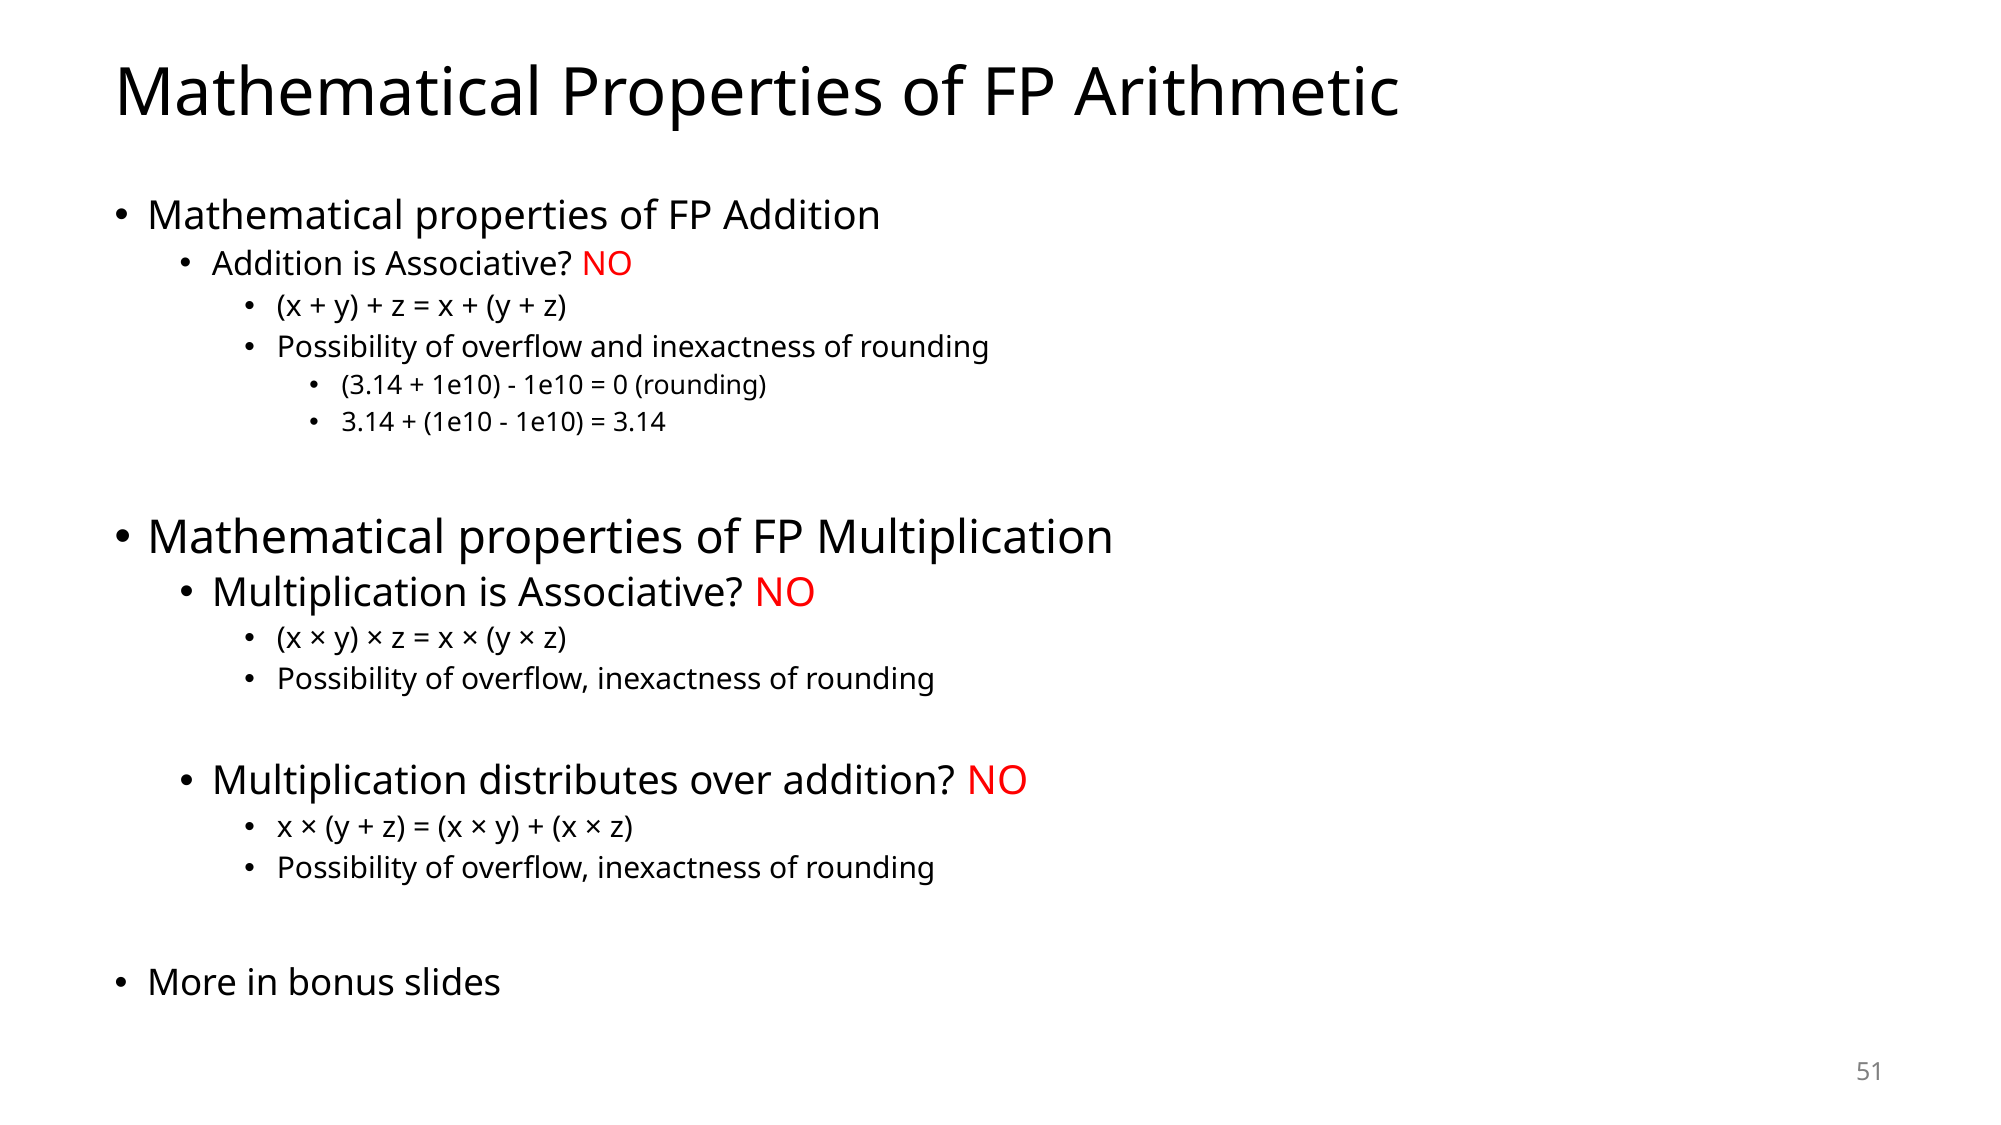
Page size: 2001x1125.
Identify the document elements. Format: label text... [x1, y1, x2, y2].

list Mathematical properties of FP Addition Addition is Associative? NO (x + y) + z = x + (y + z) Possibility of overflow and inexactness of rounding (3.14 + 1e10) - 1e10 = 0 (rounding) 3.14 + (1e10 - 1e10) = 3.14 Mathematical properties of FP Multiplication Multiplication is Associative? NO (x × y) × z = x × (y × z) Possibility of overflow, inexactness of rounding Multiplication distributes over addition? NO x × (y + z) = (x × y) + (x × z) Possibility of overflow, inexactness of rounding More in bonus slides [99, 187, 1900, 1013]
slide_number 51 [1749, 1042, 1900, 1103]
title Mathematical Properties of FP Arithmetic [99, 37, 1900, 150]
